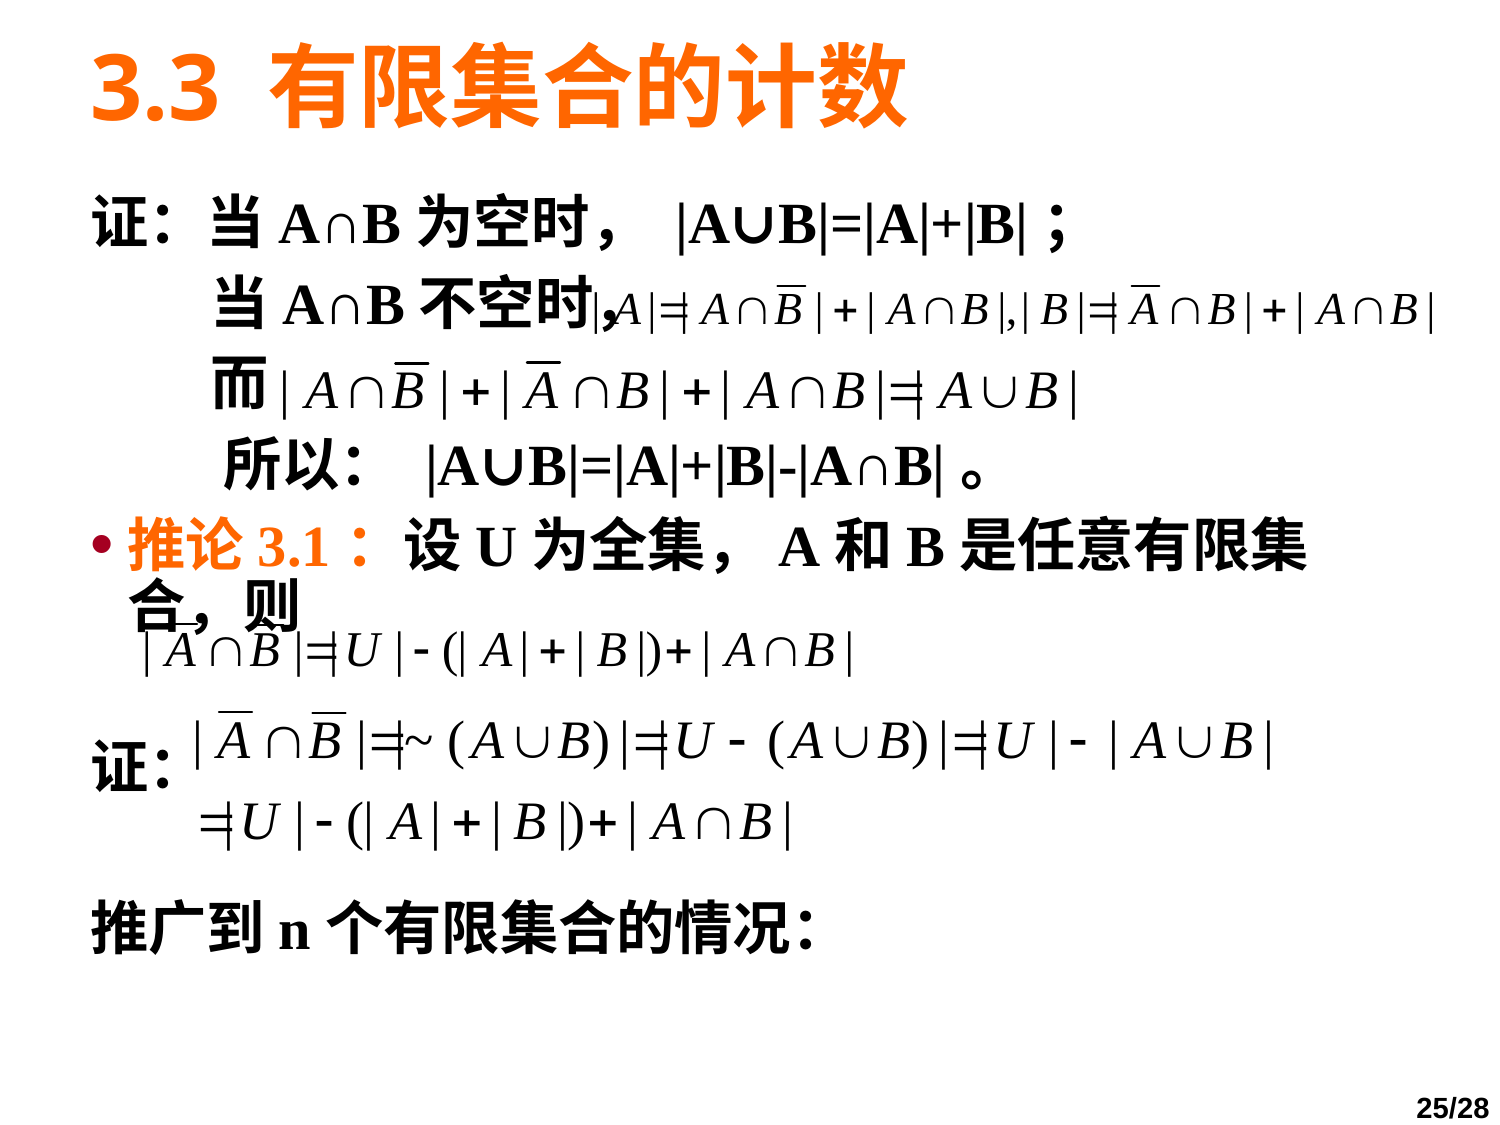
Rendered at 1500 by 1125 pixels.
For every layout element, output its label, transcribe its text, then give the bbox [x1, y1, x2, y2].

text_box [187, 699, 1281, 863]
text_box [274, 349, 1088, 432]
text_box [587, 274, 1444, 344]
list 证：当A∩B为空时， |A∪B|=|A|+|B|； 当A∩B不空时， 而 所以： |A∪B|=|A|+|B|-|A∩B|。 推论3.1：设U为全集，A和B是任意有限集合，则 证： 推广到n个有限集合的情况： [74, 187, 1426, 1088]
title 3.3 有限集合的计数 [74, 37, 1426, 143]
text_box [137, 612, 863, 688]
